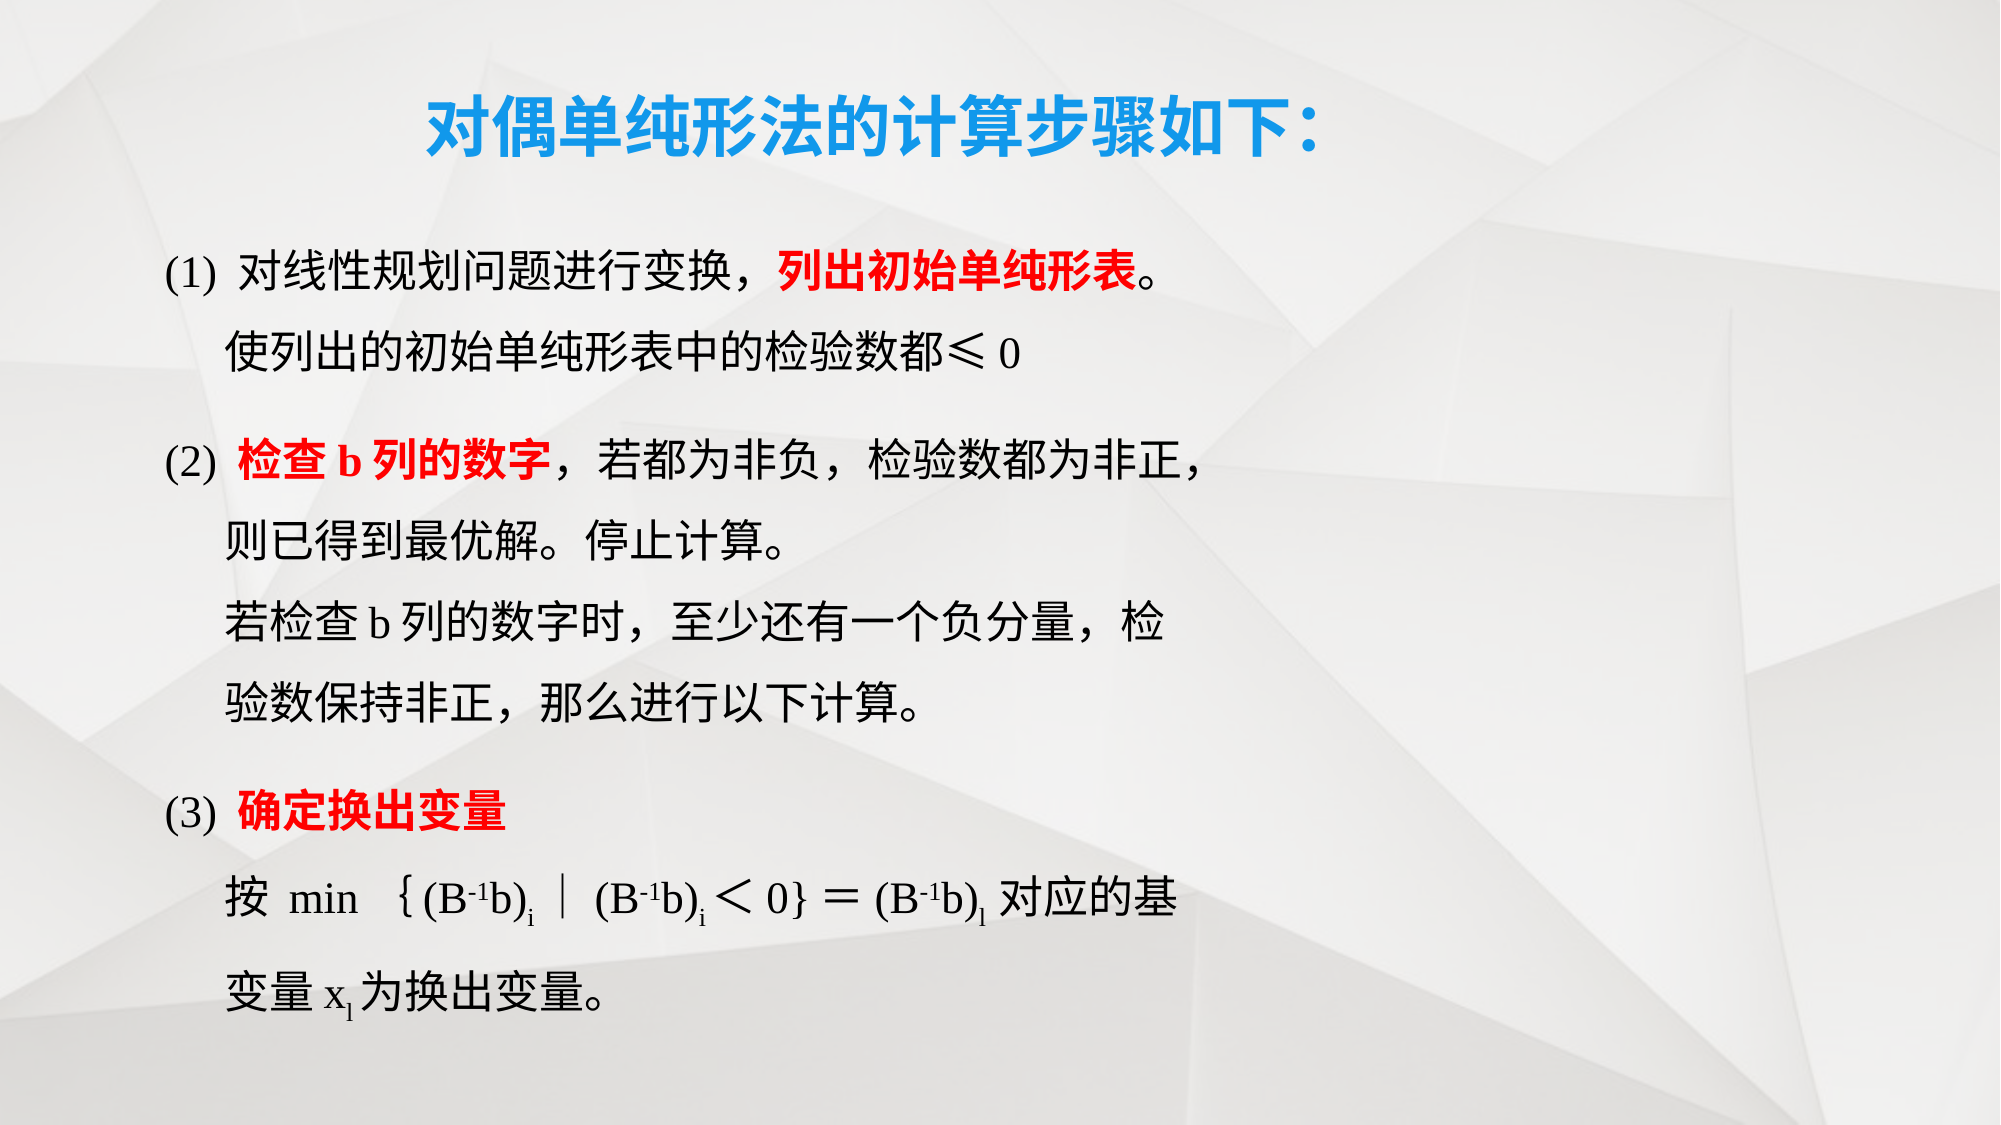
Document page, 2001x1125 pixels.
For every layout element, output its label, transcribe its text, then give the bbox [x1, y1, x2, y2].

title 对偶单纯形法的计算步骤如下： [409, 65, 1562, 208]
list (1) 对线性规划问题进行变换，列出初始单纯形表。 使列出的初始单纯形表中的检验数都≤0 (2) 检查b列的数字，若都为非负，检验数都为非正， 则已得到最优解。停止计算。 若检查b列的数字时，至少还有一个负分量，检 验数保持非正，那么进行以下计算。 (3) 确定换出变量 按 min｛(B-1b)i｜(B-1b)i＜0}＝(B-1b)l 对应的基 变量xl为换出变量。 [149, 208, 1945, 1041]
